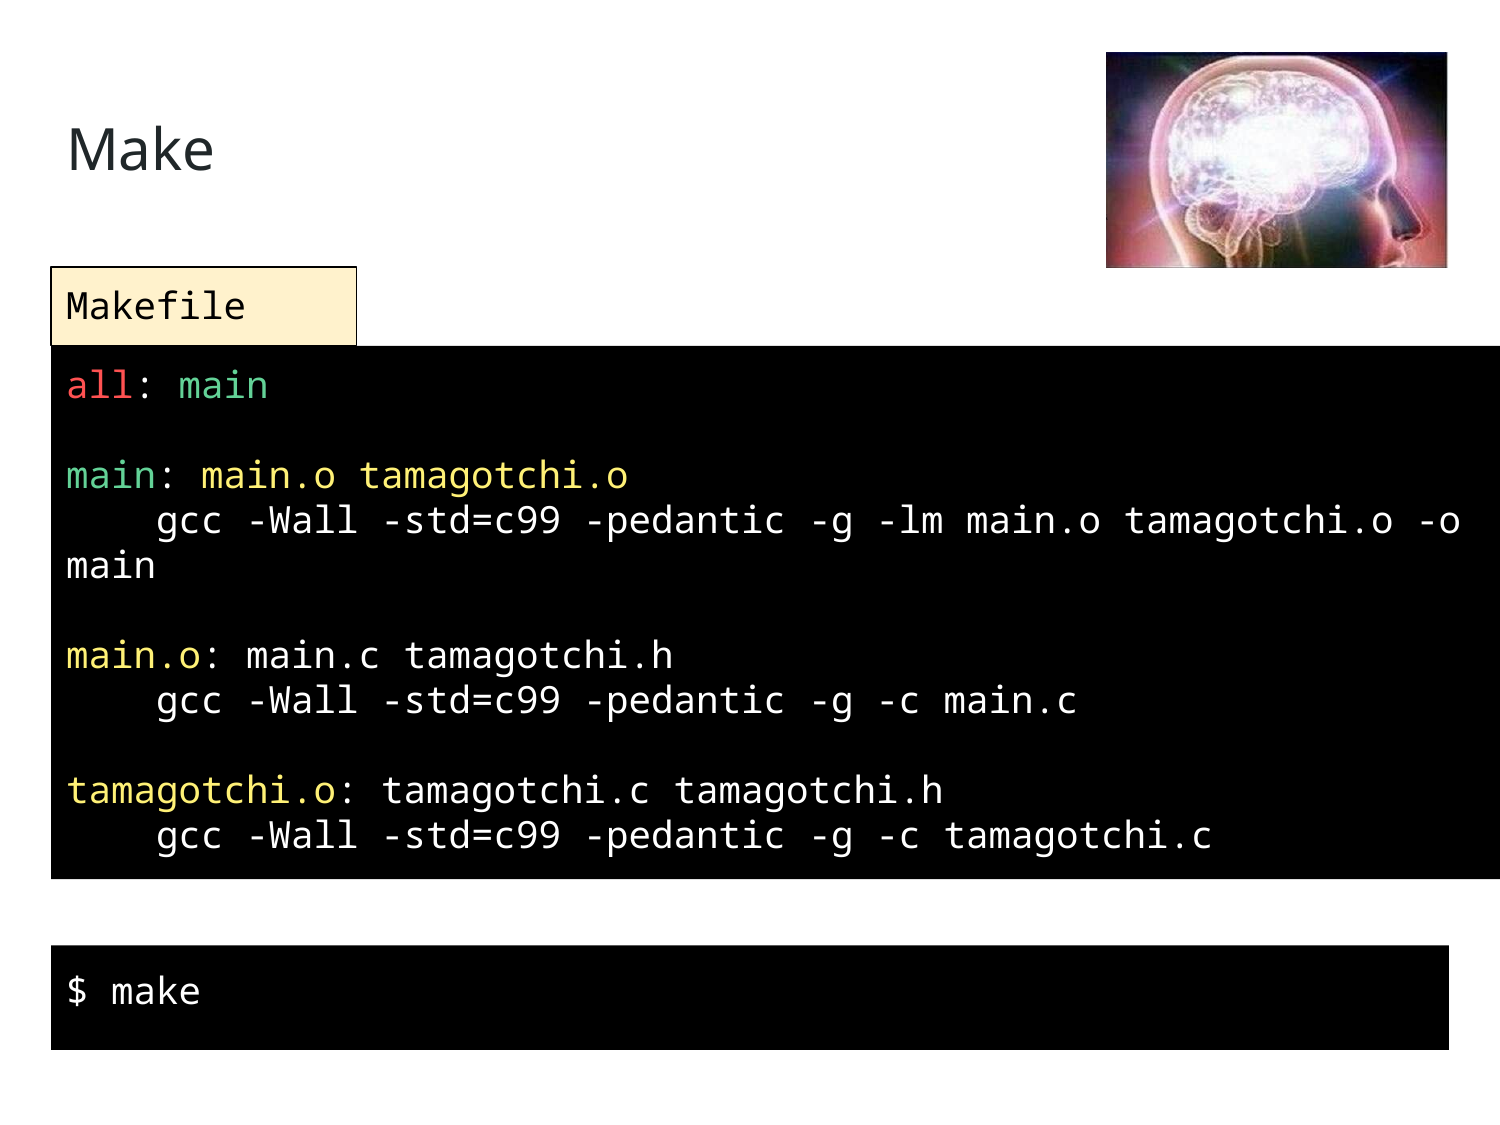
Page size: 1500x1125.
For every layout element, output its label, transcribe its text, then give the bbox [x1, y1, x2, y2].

picture [1105, 52, 1450, 268]
list $ make [51, 945, 1449, 1050]
title Make [51, 97, 1100, 223]
list all: main main: main.o tamagotchi.o gcc -Wall -std=c99 -pedantic -g -lm main.o tamagotchi.o -o main main.o: main.c tamagotchi.h gcc -Wall -std=c99 -pedantic -g -c main.c tamagotchi.o: tamagotchi.c tamagotchi.h gcc -Wall -std=c99 -pedantic -g -c tamagotchi.c [51, 345, 1500, 880]
text_box Makefile [51, 267, 357, 346]
